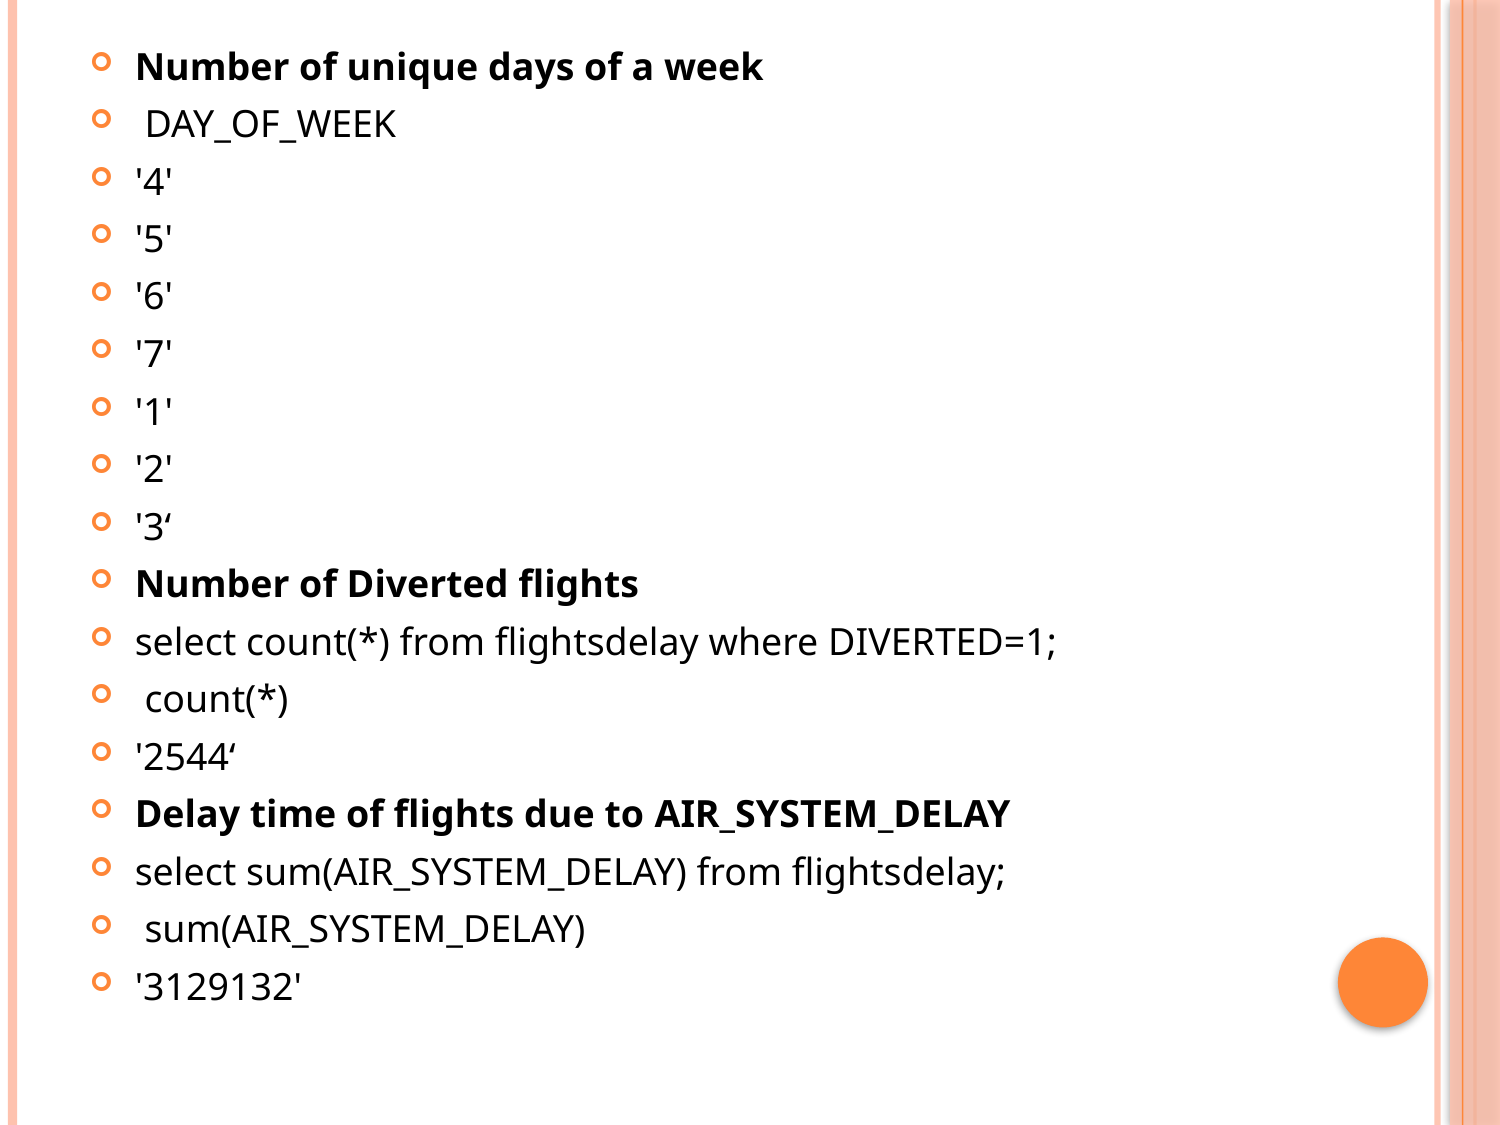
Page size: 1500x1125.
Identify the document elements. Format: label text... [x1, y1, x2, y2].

list Number of unique days of a week DAY_OF_WEEK '4' '5' '6' '7' '1' '2' '3‘ Number of Diverted flights select count(*) from flightsdelay where DIVERTED=1; count(*) '2544‘ Delay time of flights due to AIR_SYSTEM_DELAY select sum(AIR_SYSTEM_DELAY) from flightsdelay; sum(AIR_SYSTEM_DELAY) '3129132' [75, 35, 1430, 1062]
